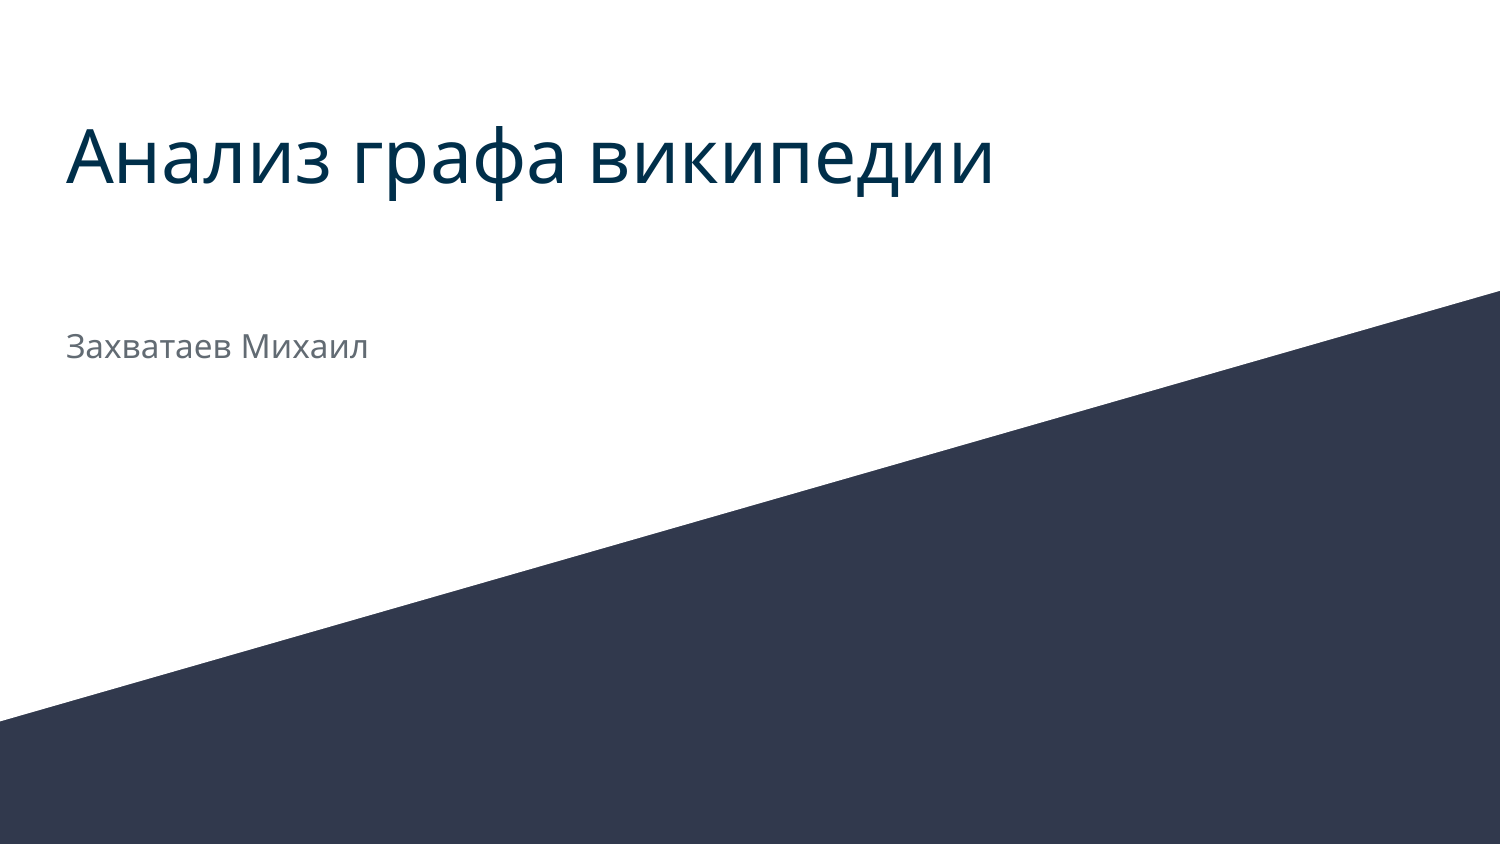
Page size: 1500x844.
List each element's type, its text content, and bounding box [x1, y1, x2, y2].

title Анализ графа википедии [51, 88, 1449, 299]
subtitle Захватаев Михаил [51, 308, 748, 430]
